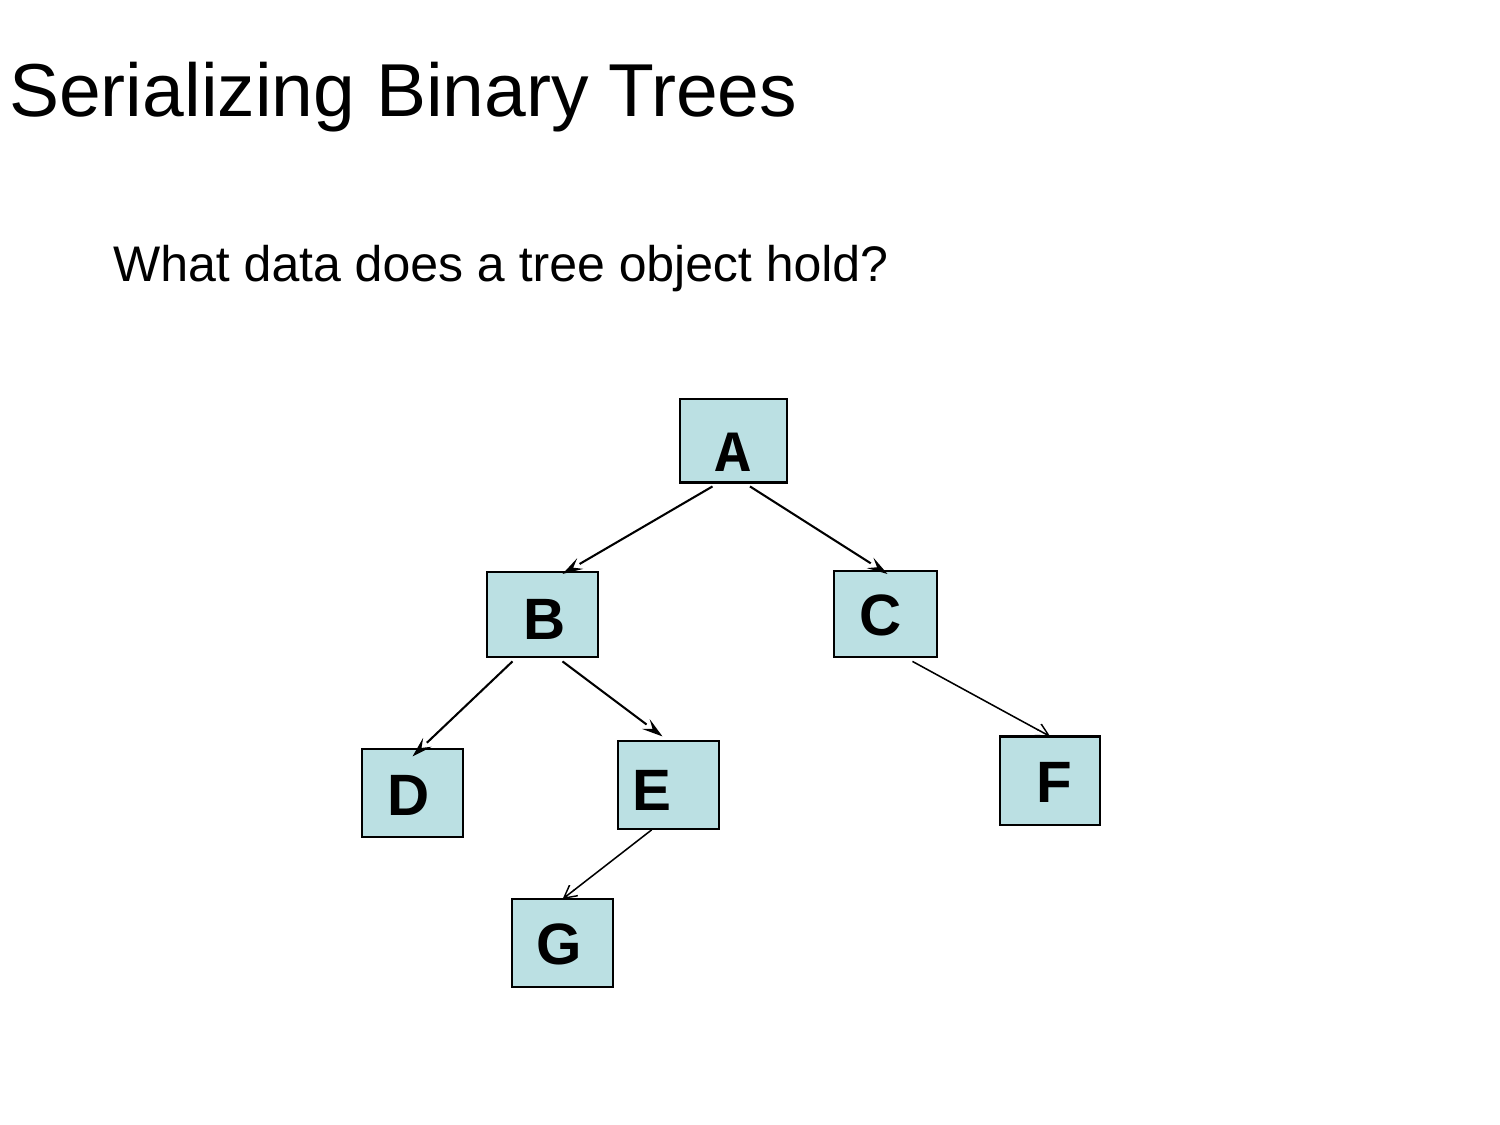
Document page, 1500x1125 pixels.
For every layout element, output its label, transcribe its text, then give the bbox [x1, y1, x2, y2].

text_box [362, 398, 1101, 988]
text_box Serializing Binary Trees [0, 34, 813, 140]
text_box What data does a tree object hold? [98, 223, 904, 299]
